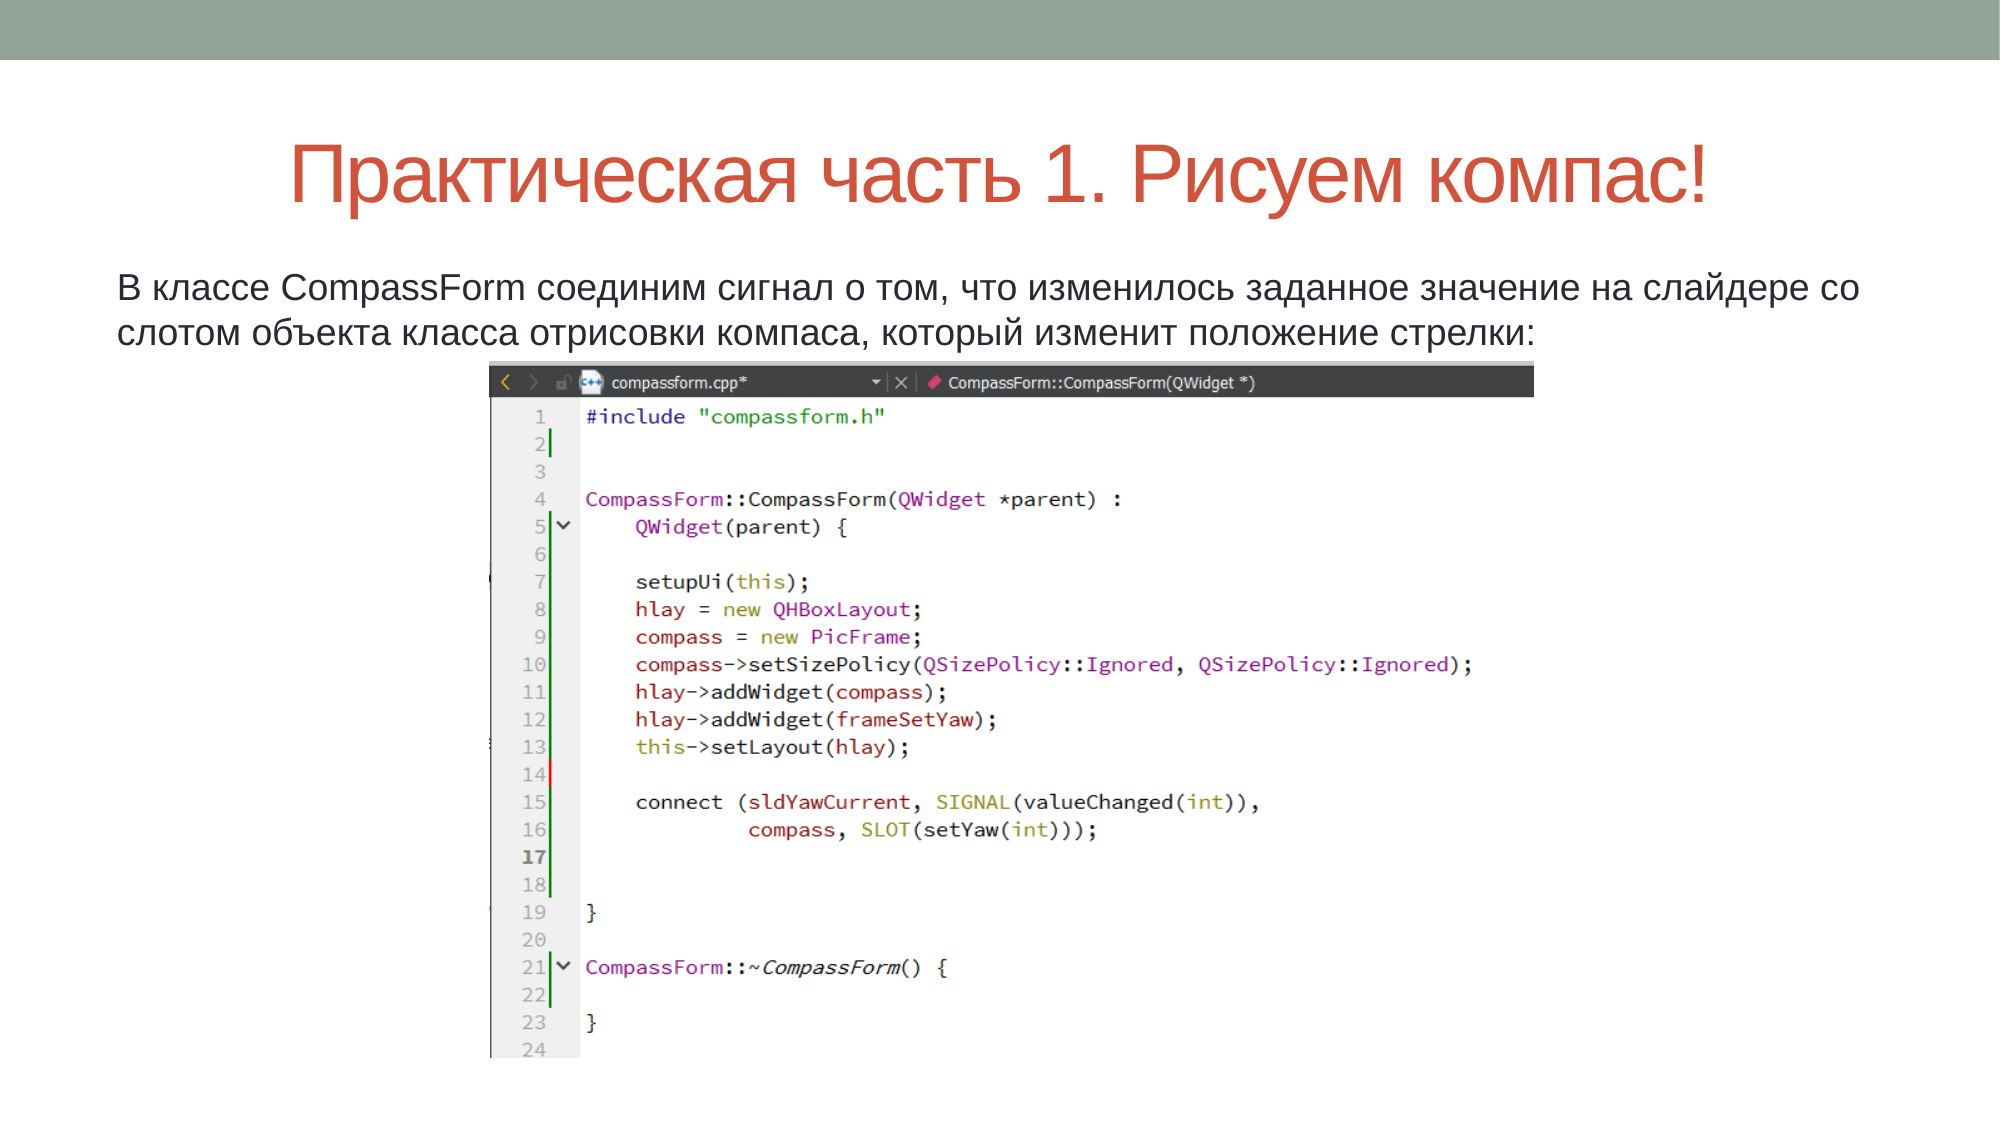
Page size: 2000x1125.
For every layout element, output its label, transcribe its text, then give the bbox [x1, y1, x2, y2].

text_box В классе CompassForm соединим сигнал о том, что изменилось заданное значение на слайдере со слотом объекта класса отрисовки компаса, который изменит положение стрелки: [102, 255, 1922, 361]
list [489, 361, 1534, 1058]
title Практическая часть 1. Рисуем компас! [99, 87, 1900, 250]
